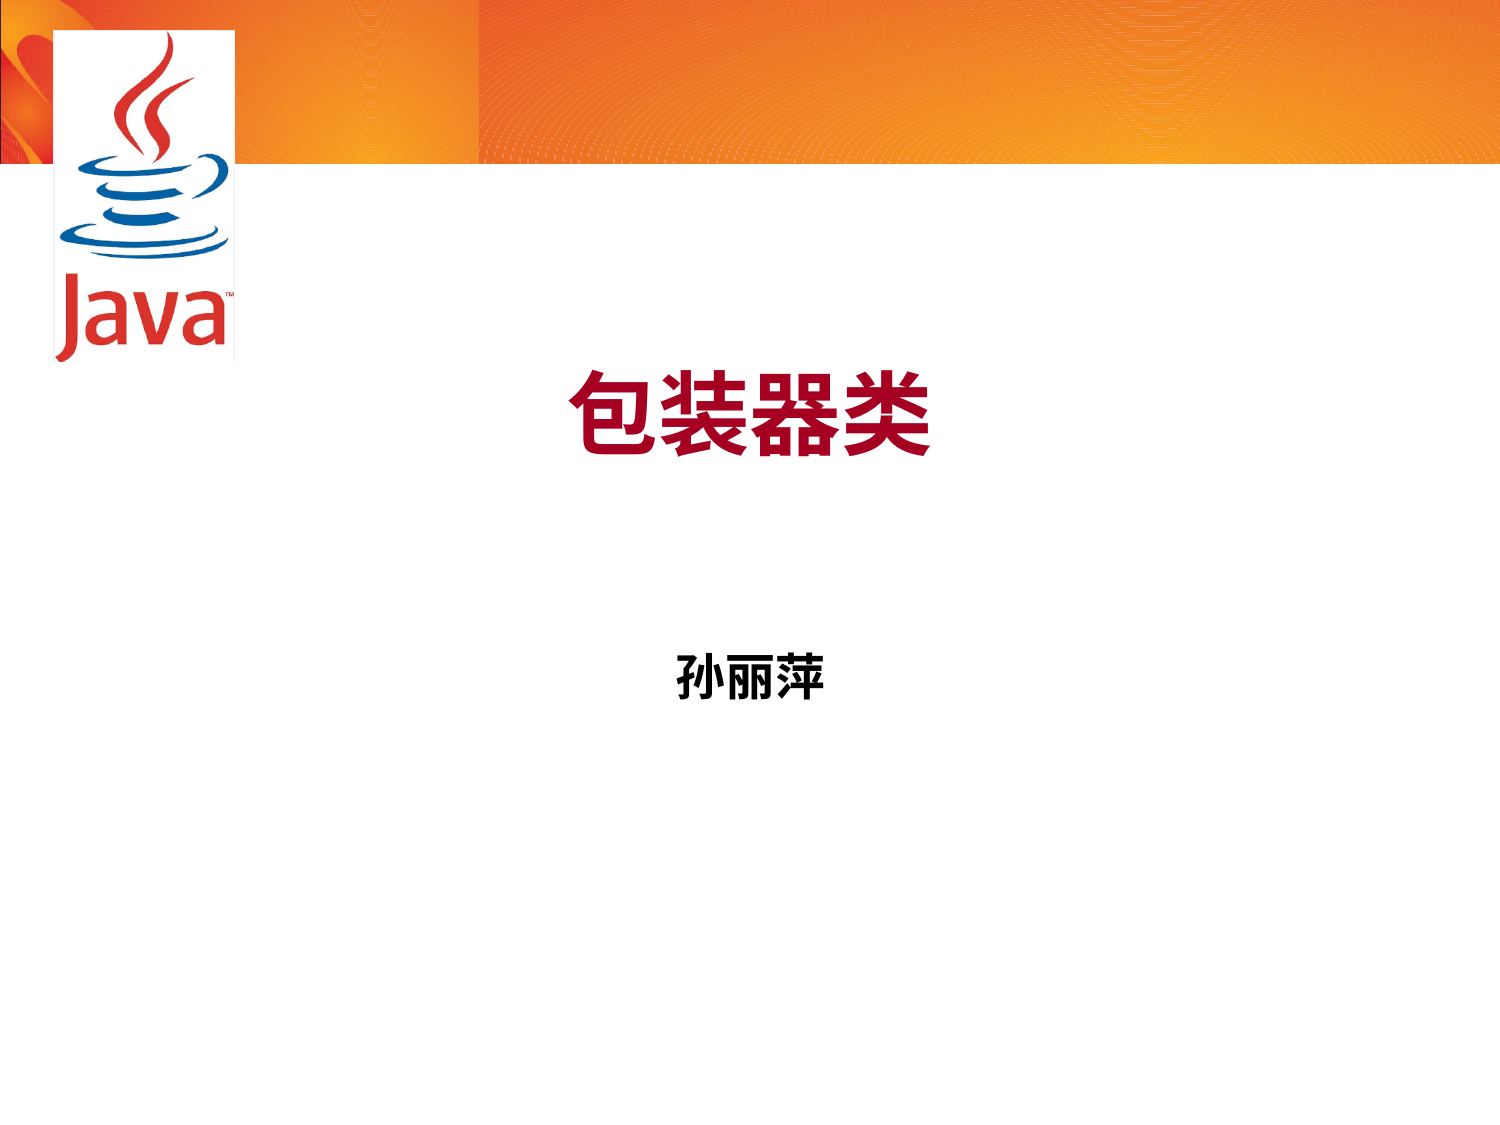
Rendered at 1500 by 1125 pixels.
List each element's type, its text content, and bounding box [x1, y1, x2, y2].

subtitle 孙丽萍 [225, 637, 1275, 925]
picture [0, 0, 1500, 362]
title 包装器类 [112, 349, 1388, 591]
